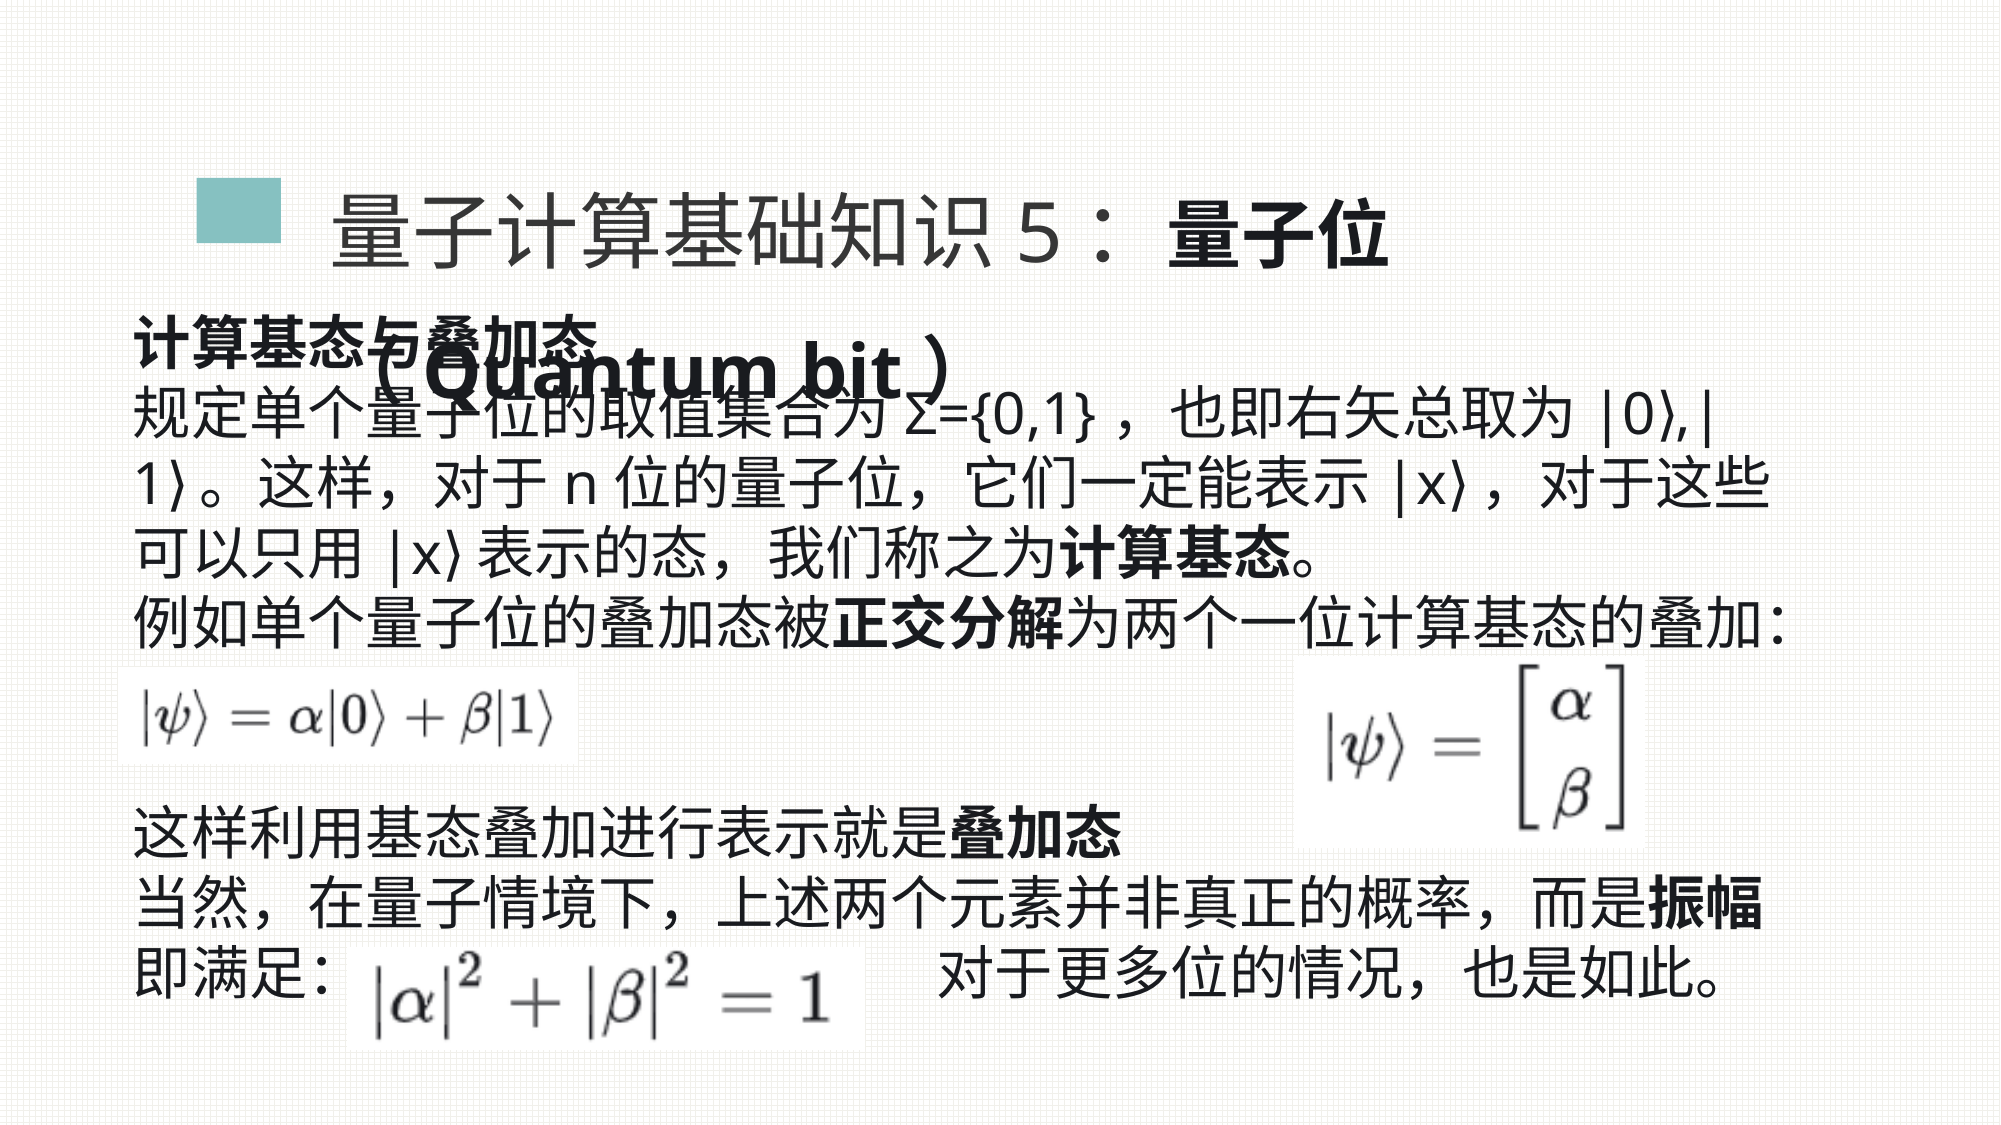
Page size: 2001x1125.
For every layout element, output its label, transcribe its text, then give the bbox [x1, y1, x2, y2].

text_box 量子计算基础知识5：量子位（Quantum bit） [314, 121, 1853, 422]
picture [118, 667, 578, 764]
text_box 计算基态与叠加态 规定单个量子位的取值集合为Σ={0,1}，也即右矢总取为|0⟩,|1⟩。这样，对于n位的量子位，它们一定能表示|x⟩，对于这些可以只用|x⟩表示的态，我们称之为计算基态。 例如单个量子位的叠加态被正交分解为两个一位计算基态的叠加： 这样利用基态叠加进行表示就是叠加态 当然，在量子情境下，上述两个元素并非真正的概率，而是振幅 即满足： 对于更多位的情况，也是如此。 [118, 299, 1798, 1014]
picture [347, 947, 865, 1050]
text_box [196, 177, 282, 244]
picture [1293, 656, 1645, 848]
